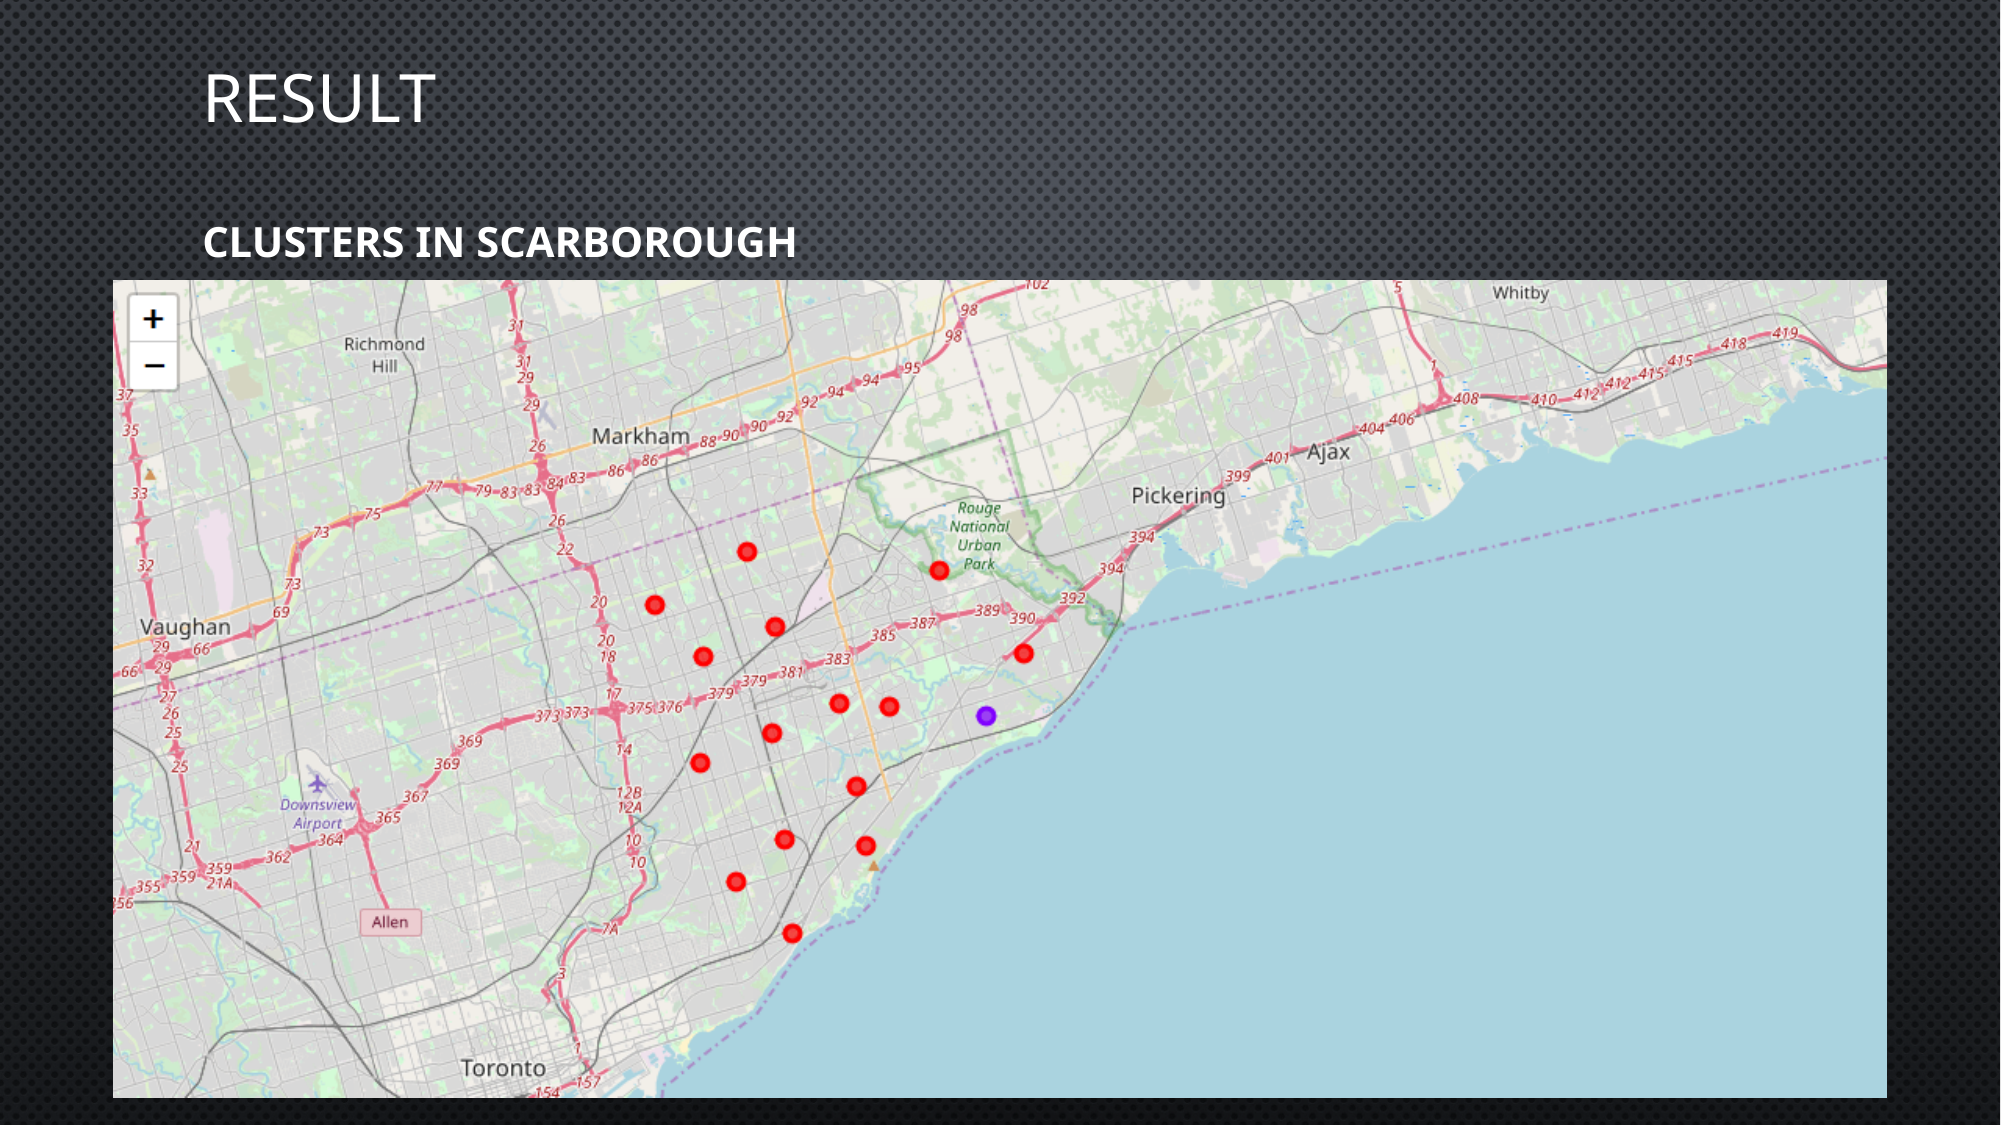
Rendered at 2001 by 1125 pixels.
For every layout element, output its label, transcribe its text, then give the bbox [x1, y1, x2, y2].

title Result Clusters in Scarborough [187, 29, 1813, 280]
picture [112, 280, 1887, 1098]
